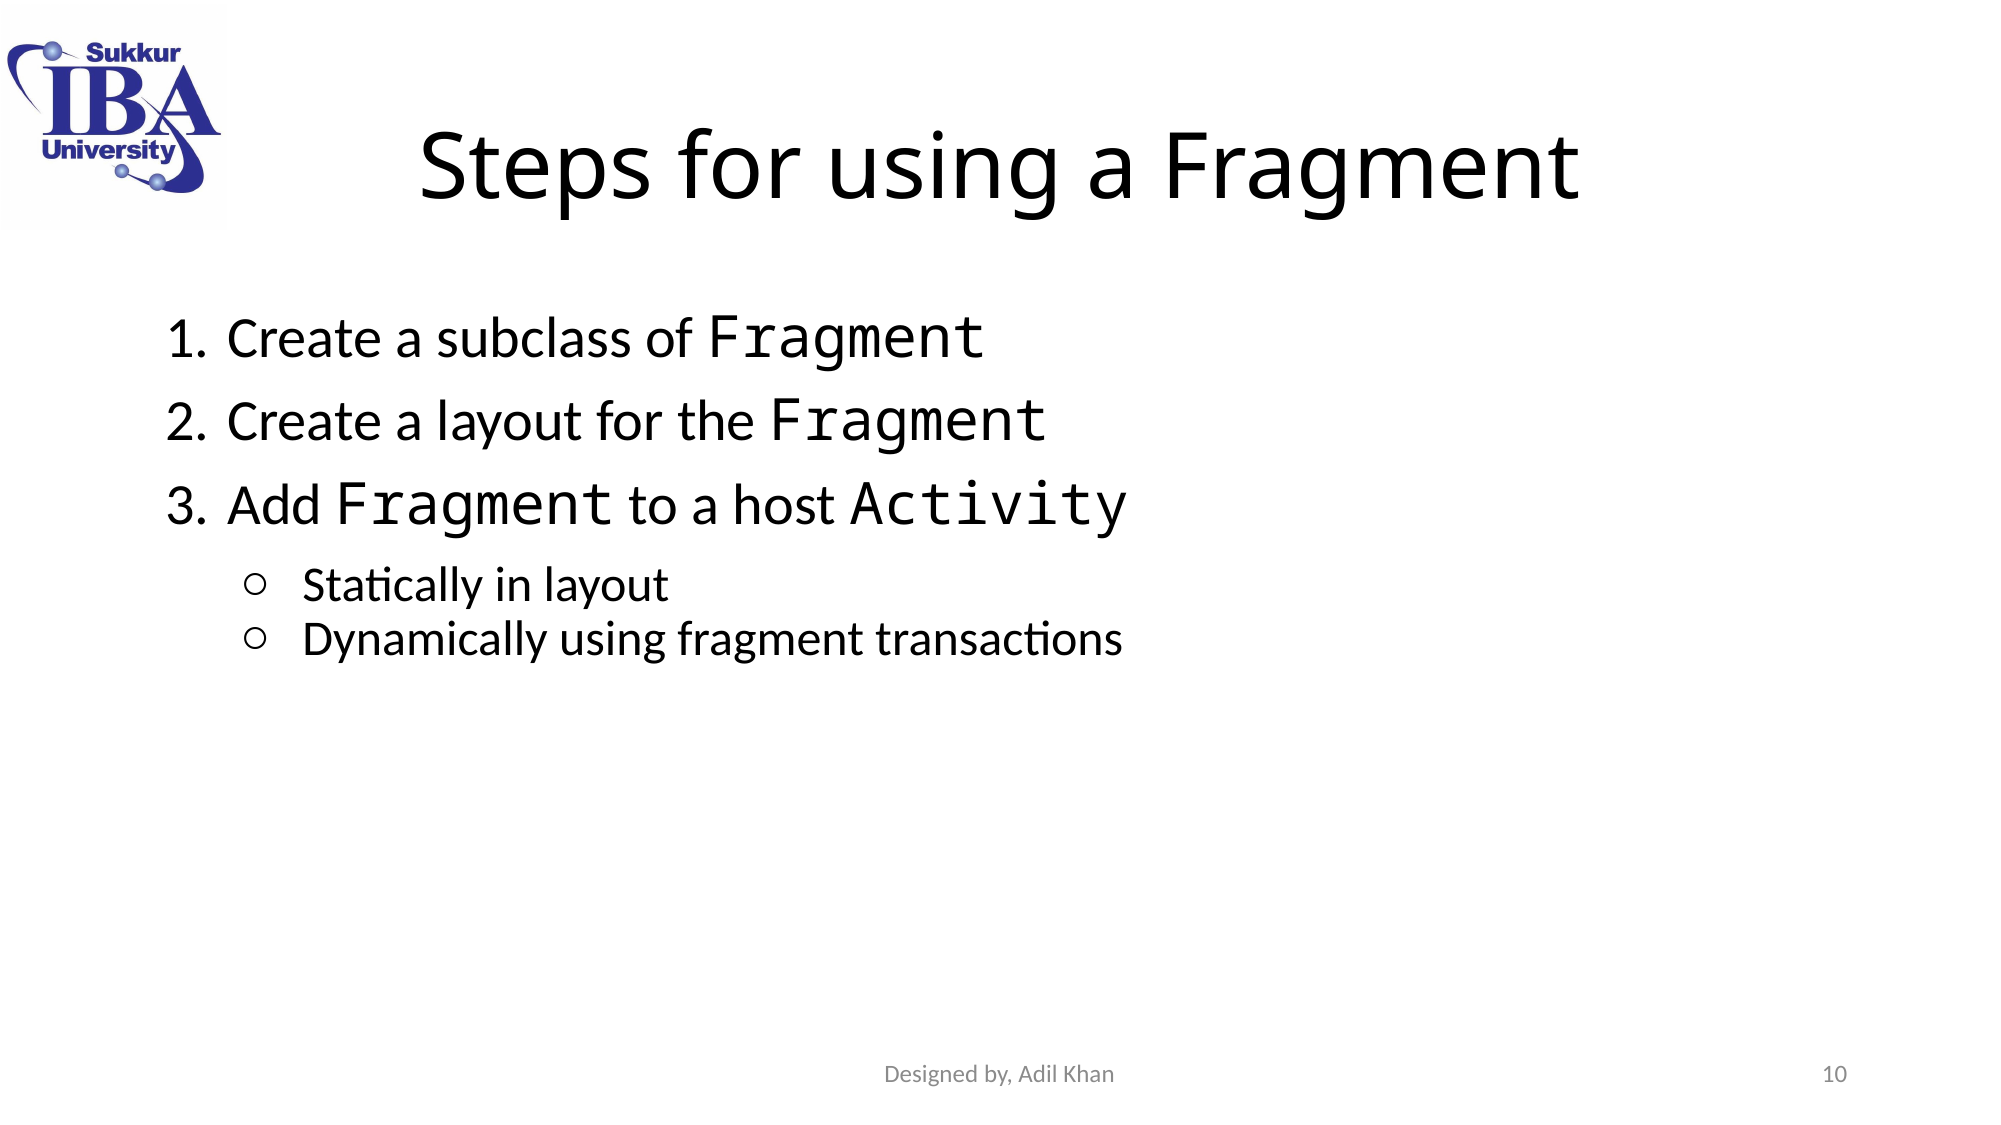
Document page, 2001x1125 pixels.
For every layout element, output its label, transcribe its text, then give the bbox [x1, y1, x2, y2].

title Steps for using a Fragment [137, 59, 1863, 278]
list Create a subclass of Fragment Create a layout for the Fragment Add Fragment to a host Activity Statically in layout Dynamically using fragment transactions [137, 299, 1863, 1014]
picture [1, 4, 227, 230]
footer Designed by, Adil Khan [662, 1042, 1338, 1103]
slide_number 10 [1412, 1042, 1863, 1103]
